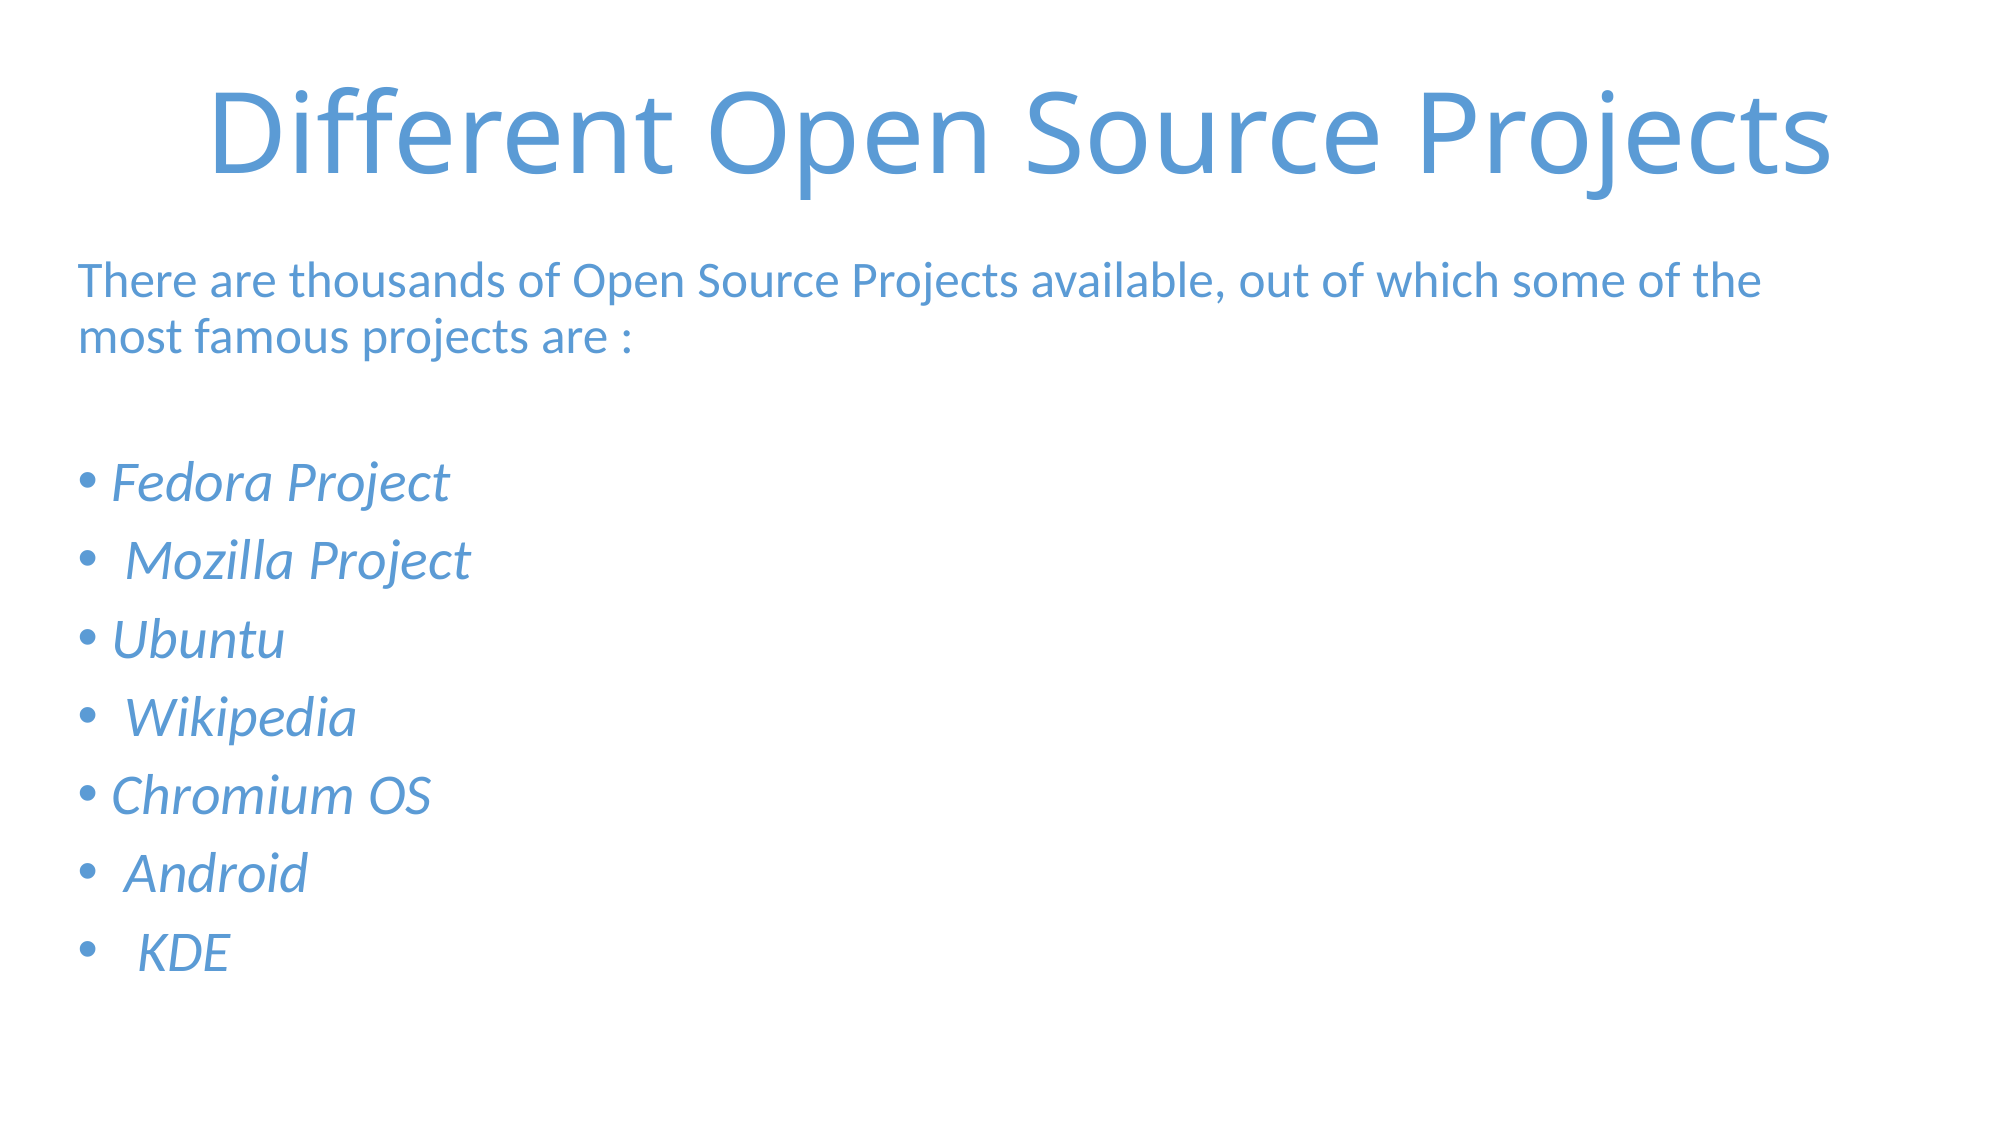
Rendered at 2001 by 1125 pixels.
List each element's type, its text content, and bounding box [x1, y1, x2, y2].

list There are thousands of Open Source Projects available, out of which some of the most famous projects are : Fedora Project Mozilla Project Ubuntu Wikipedia Chromium OS Android KDE [62, 246, 1883, 998]
title Different Open Source Projects [157, 28, 1883, 246]
